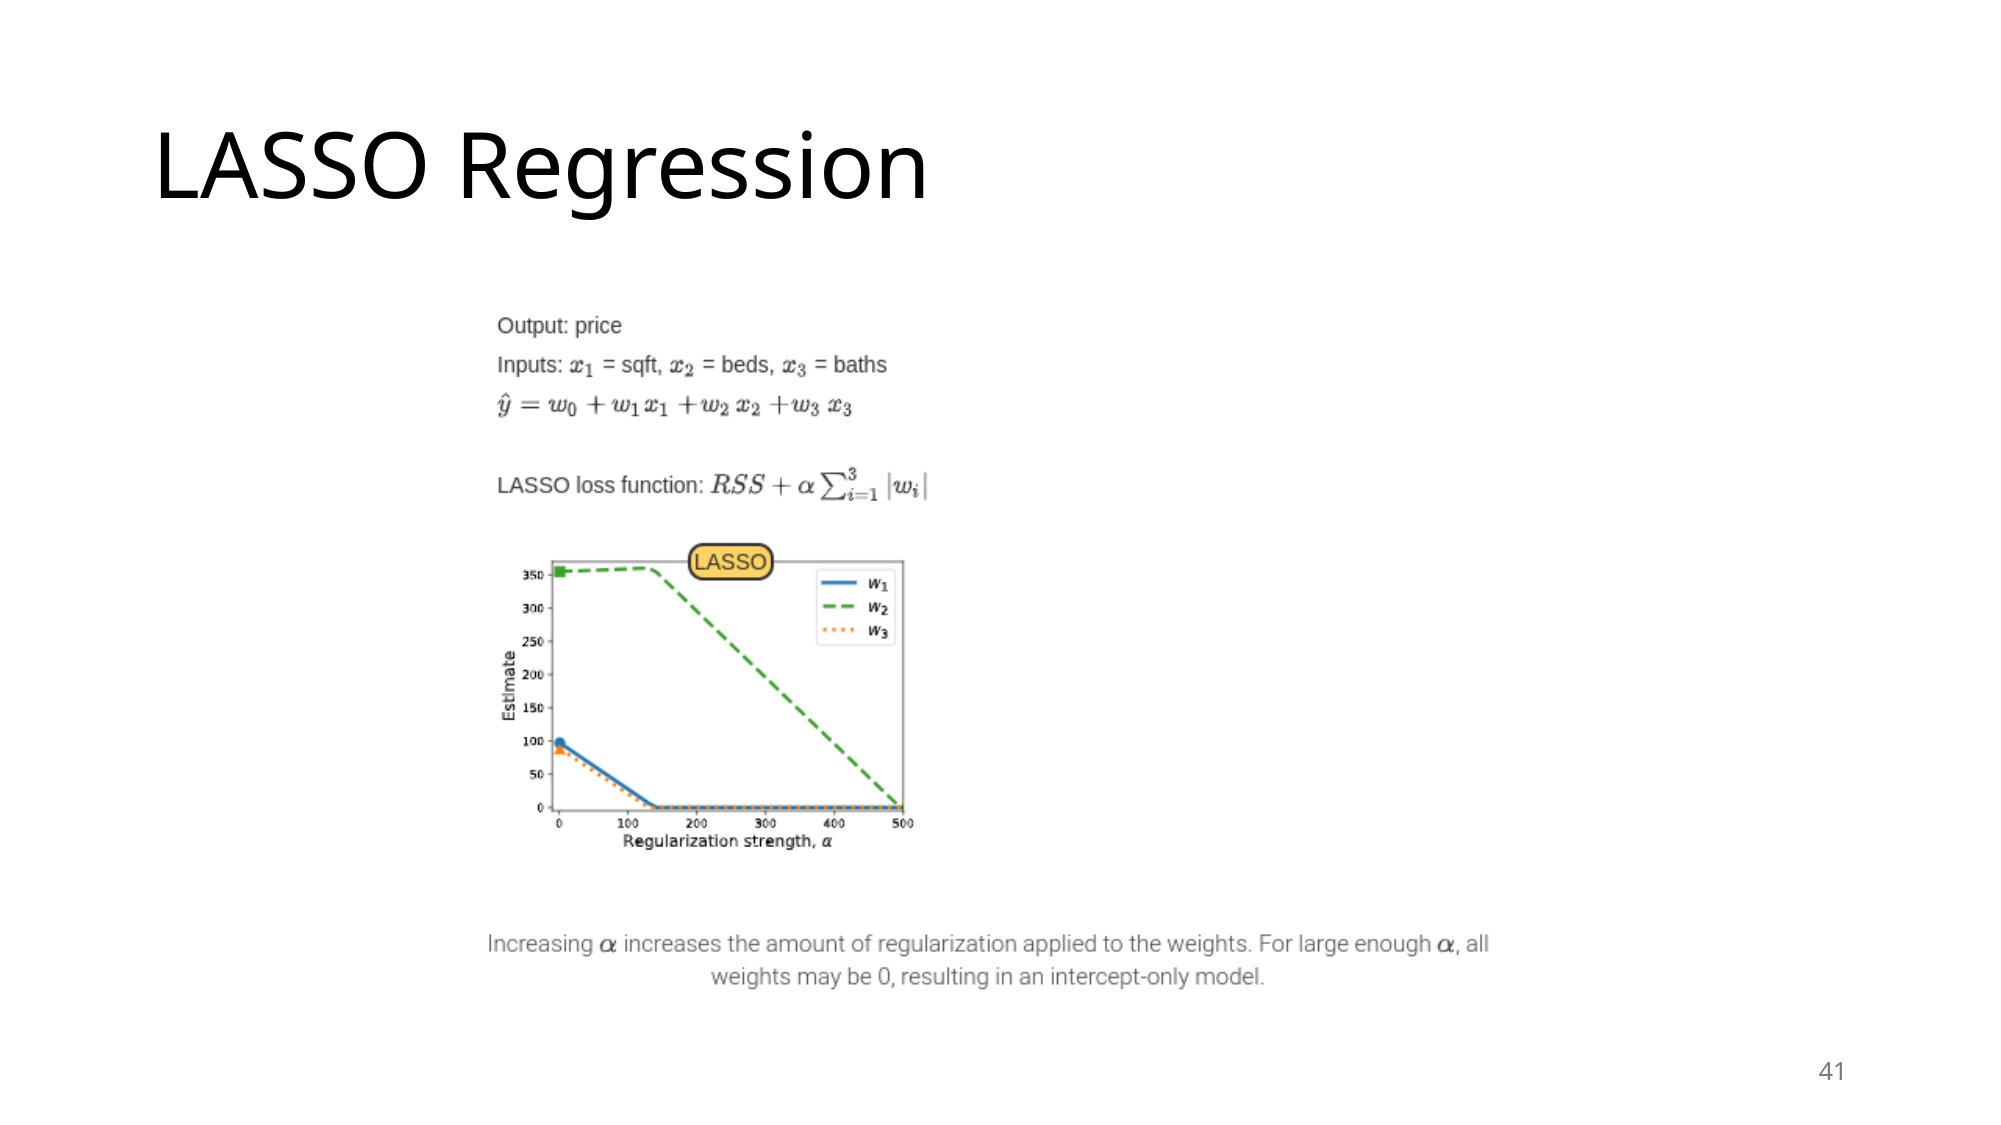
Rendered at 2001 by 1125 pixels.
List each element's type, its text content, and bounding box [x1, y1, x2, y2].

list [434, 310, 1566, 1003]
title LASSO Regression [137, 59, 1863, 278]
slide_number 41 [1412, 1042, 1863, 1103]
